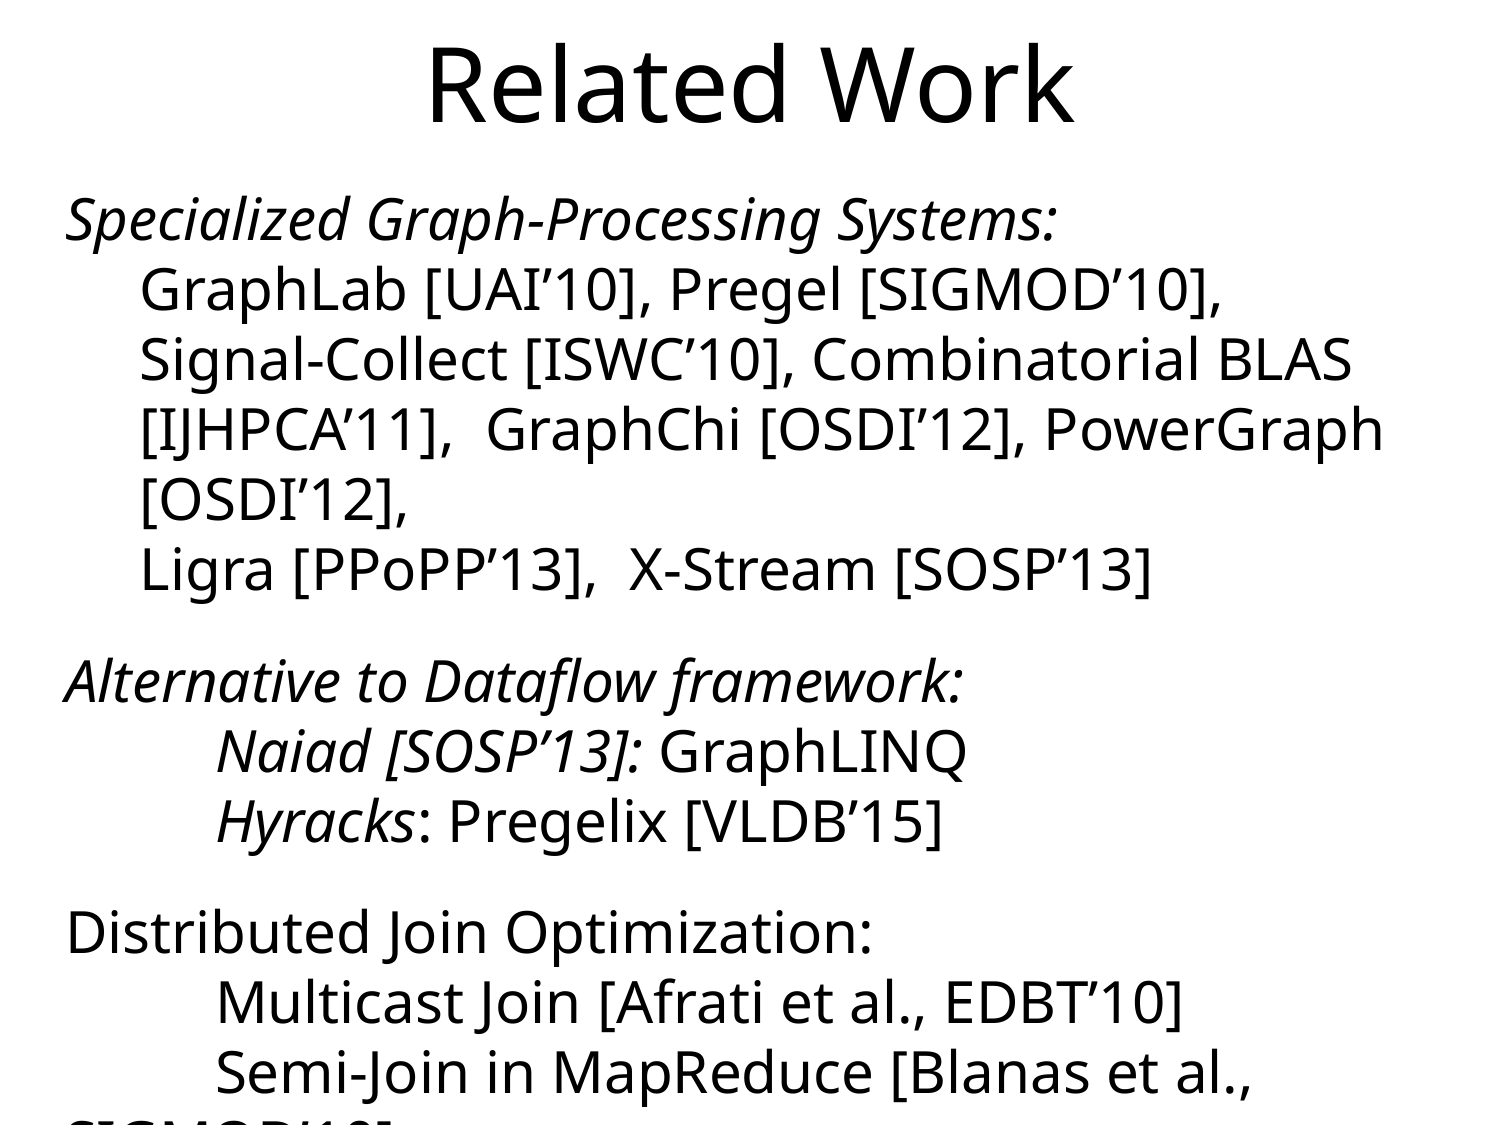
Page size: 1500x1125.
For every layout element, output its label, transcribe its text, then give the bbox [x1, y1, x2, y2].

list Specialized Graph-Processing Systems: GraphLab [UAI’10], Pregel [SIGMOD’10], Signal-Collect [ISWC’10], Combinatorial BLAS [IJHPCA’11], GraphChi [OSDI’12], PowerGraph [OSDI’12], Ligra [PPoPP’13], X-Stream [SOSP’13] Alternative to Dataflow framework: Naiad [SOSP’13]: GraphLINQ Hyracks: Pregelix [VLDB’15] Distributed Join Optimization: Multicast Join [Afrati et al., EDBT’10] Semi-Join in MapReduce [Blanas et al., SIGMOD’10] [49, 174, 1438, 1029]
title Related Work [74, 0, 1426, 174]
